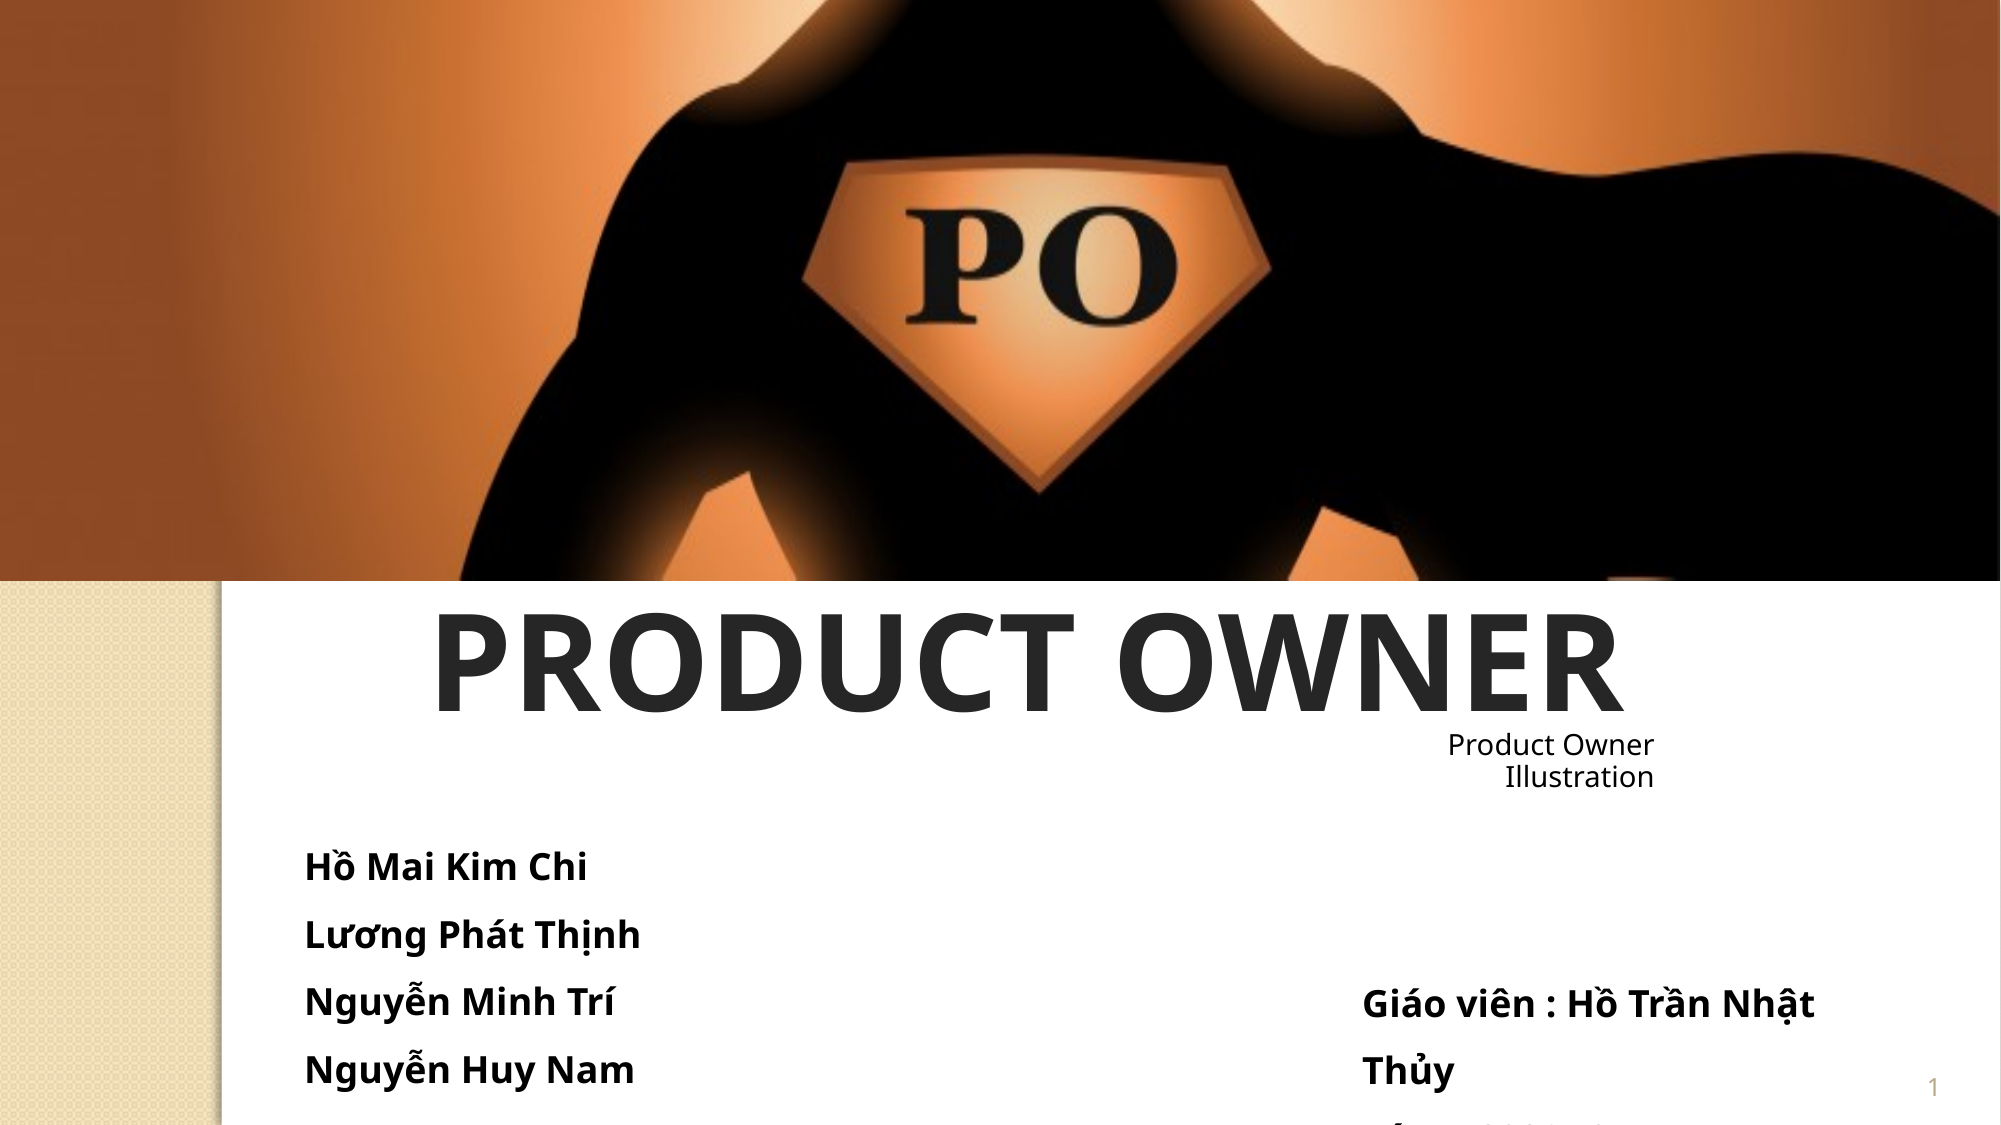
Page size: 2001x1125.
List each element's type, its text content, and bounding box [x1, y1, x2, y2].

slide_number 1 [1883, 1034, 1984, 1113]
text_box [1410, 625, 1758, 852]
text_box PRODUCT OWNER [373, 596, 1681, 747]
text_box Hồ Mai Kim Chi Lương Phát Thịnh Nguyễn Minh Trí Nguyễn Huy Nam [289, 813, 864, 1099]
picture [0, 0, 2000, 581]
text_box Giáo viên : Hồ Trần Nhật Thủy Lớp : IS208.I21 [1347, 949, 1922, 1125]
